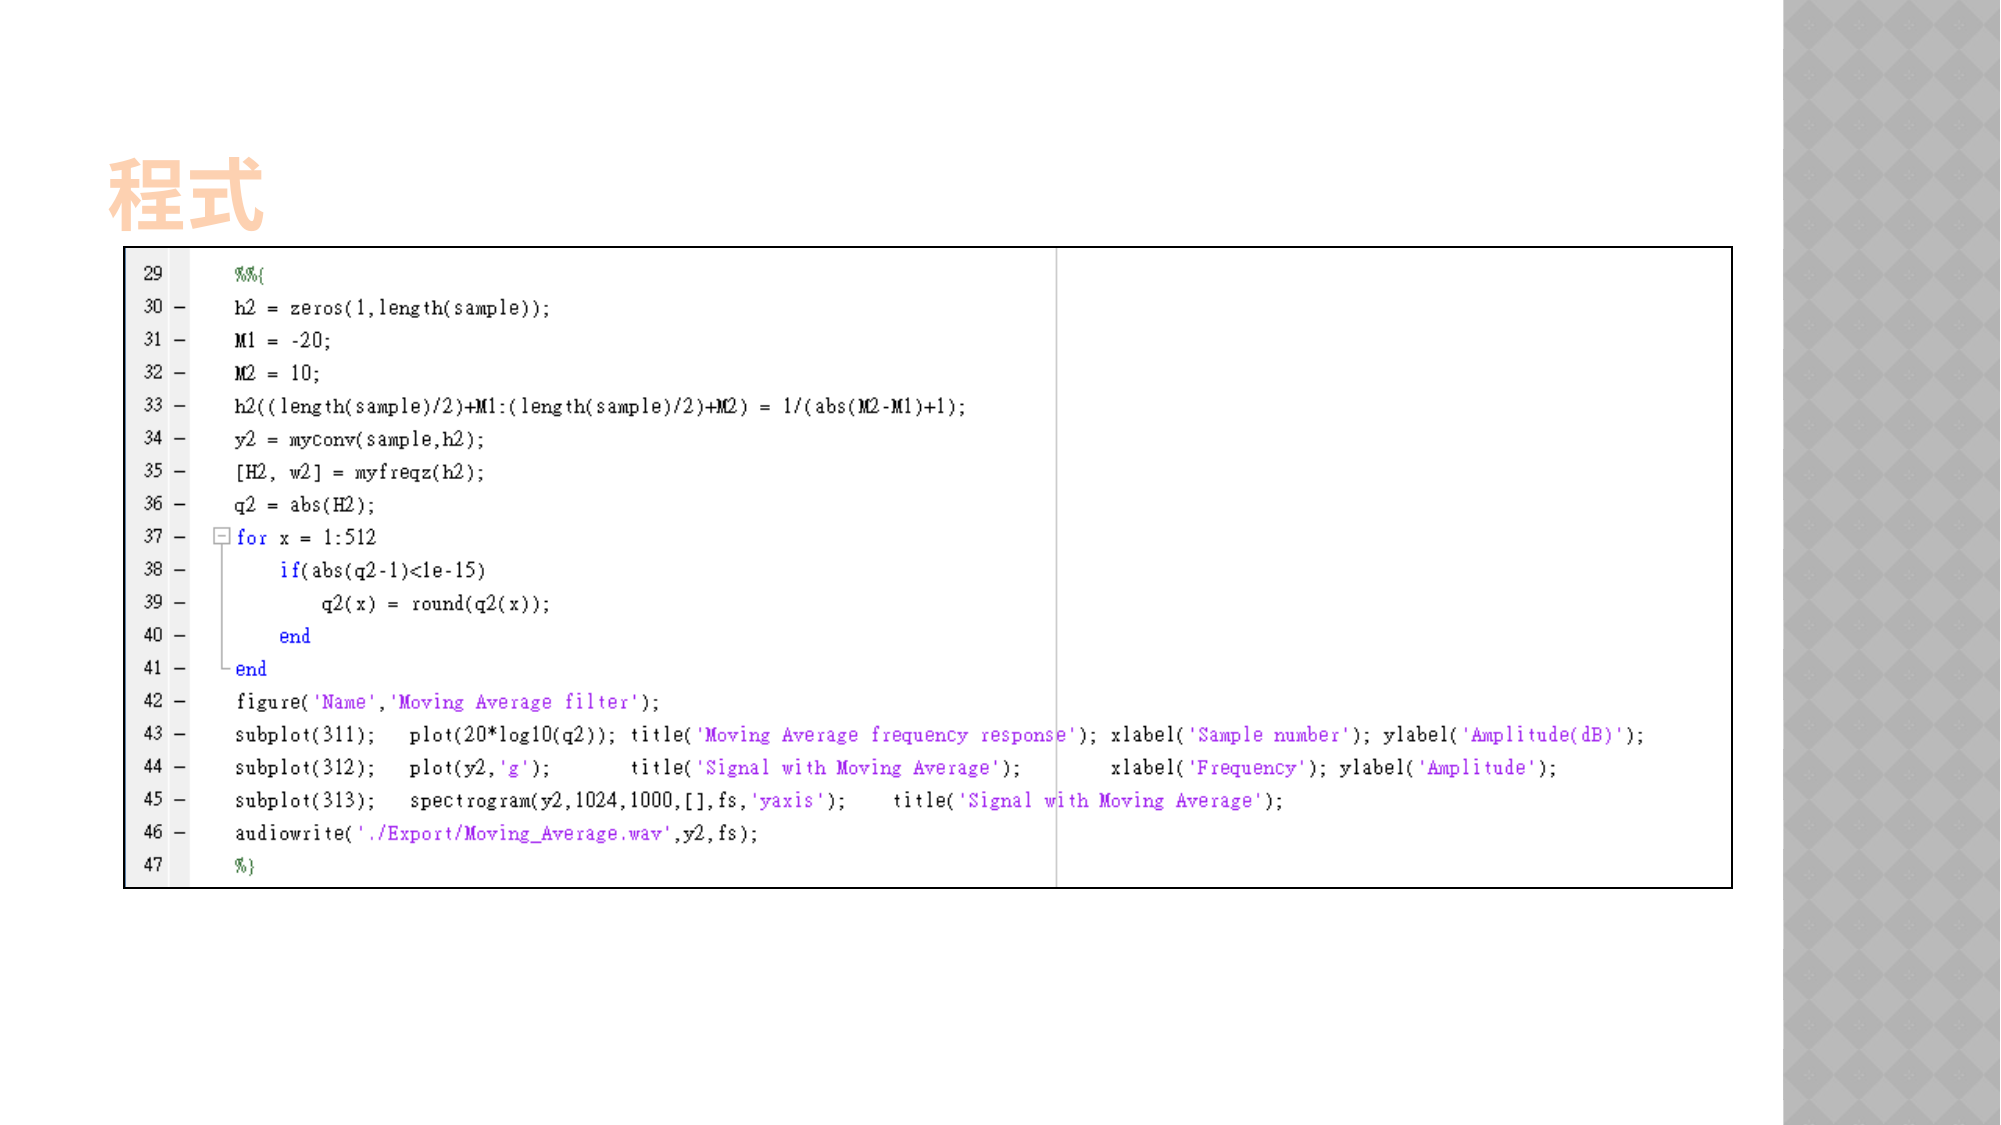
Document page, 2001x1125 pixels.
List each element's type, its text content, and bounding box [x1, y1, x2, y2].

title 程式 [99, 52, 1684, 240]
picture [124, 247, 1732, 888]
